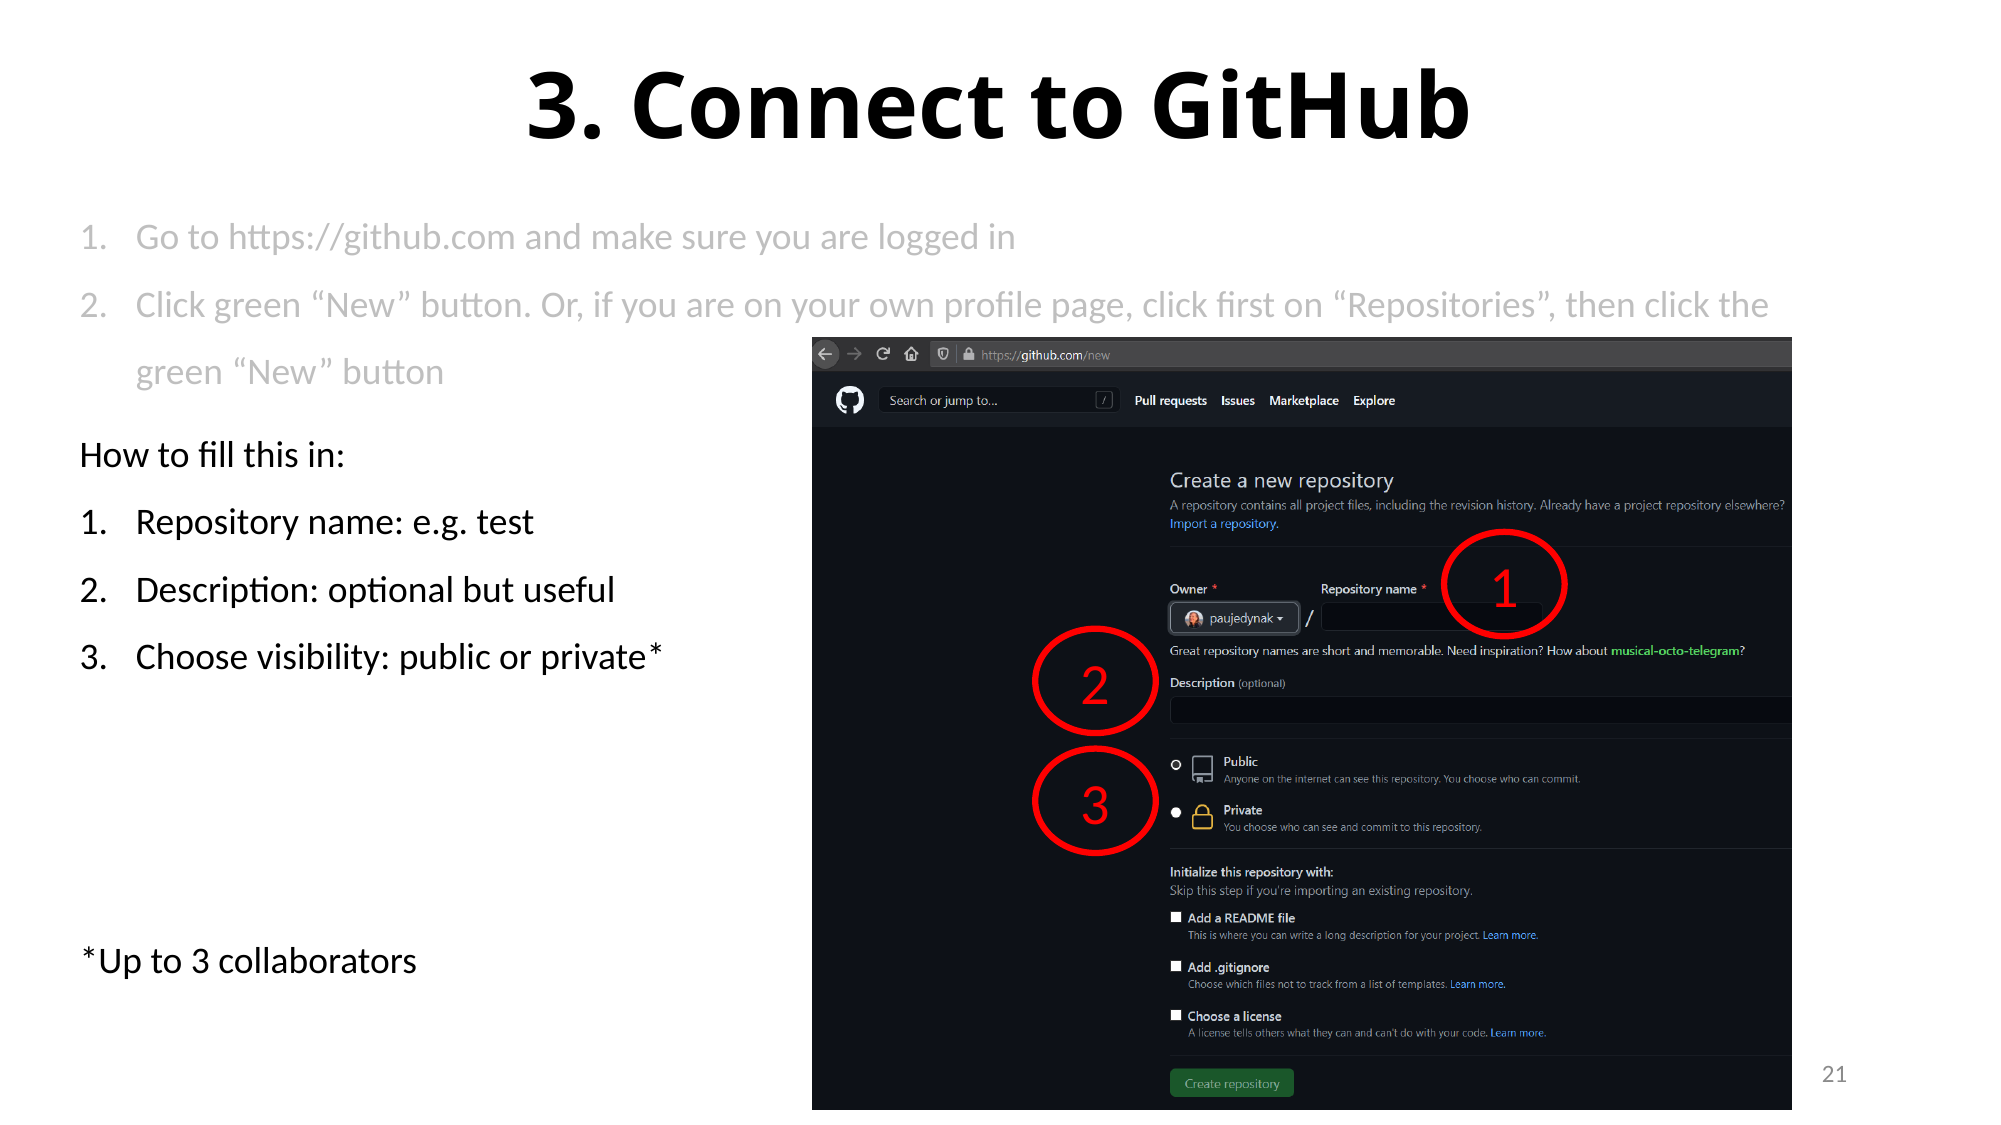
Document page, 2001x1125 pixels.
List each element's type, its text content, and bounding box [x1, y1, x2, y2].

text_box *Up to 3 collaborators [64, 922, 762, 989]
text_box How to fill this in: Repository name: e.g. test Description: optional but useful Choose visibility: public or private* [64, 399, 792, 685]
picture [812, 337, 1792, 1110]
text_box Go to https://github.com and make sure you are logged in Click green “New” button. Or, if you are on your own profile page, click first on “Repositories”, then click the green “New” button [64, 182, 1863, 400]
title 3. Connect to GitHub [137, 0, 1863, 182]
slide_number 21 [1792, 1042, 1863, 1103]
